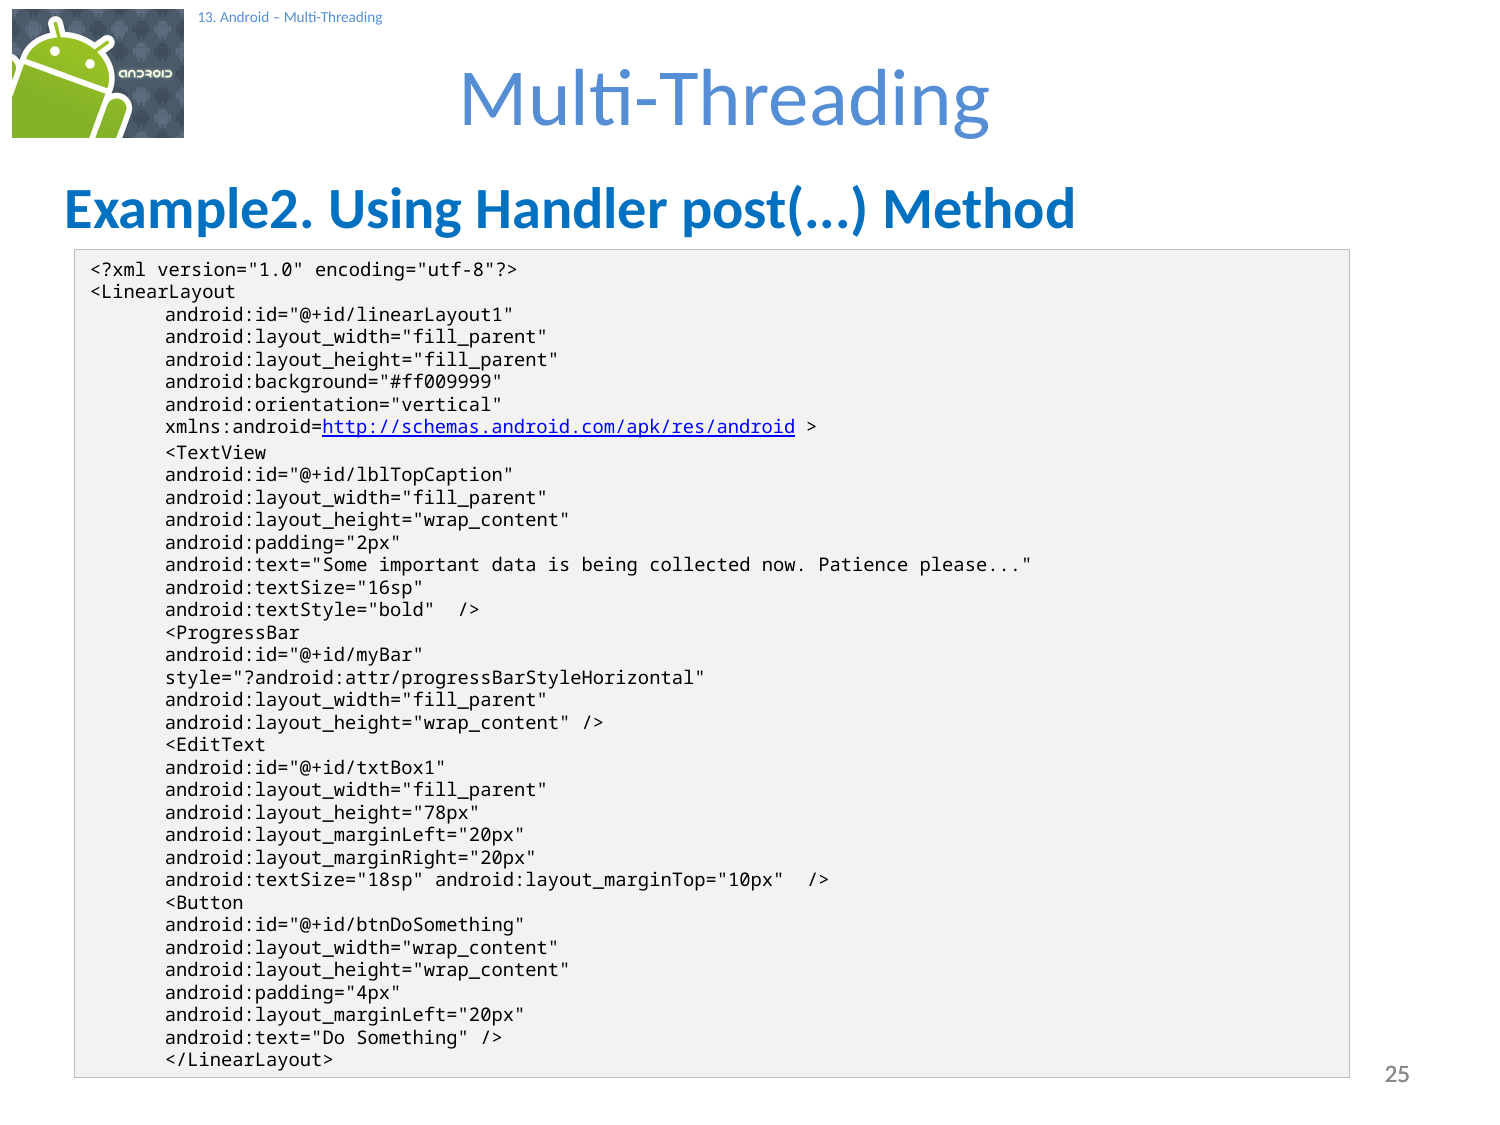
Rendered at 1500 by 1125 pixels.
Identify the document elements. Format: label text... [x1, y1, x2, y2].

text_box <?xml version="1.0" encoding="utf-8"?> <LinearLayout android:id="@+id/linearLayout1" android:layout_width="fill_parent" android:layout_height="fill_parent" android:background="#ff009999" android:orientation="vertical" xmlns:android=http://schemas.android.com/apk/res/android > <TextView android:id="@+id/lblTopCaption" android:layout_width="fill_parent" android:layout_height="wrap_content" android:padding="2px" android:text="Some important data is being collected now. Patience please..." android:textSize="16sp" android:textStyle="bold" /> <ProgressBar android:id="@+id/myBar" style="?android:attr/progressBarStyleHorizontal" android:layout_width="fill_parent" android:layout_height="wrap_content" /> <EditText android:id="@+id/txtBox1" android:layout_width="fill_parent" android:layout_height="78px" android:layout_marginLeft="20px" android:layout_marginRight="20px" android:textSize="18sp" android:layout_marginTop="10px" /> <Button android:id="@+id/btnDoSomething" android:layout_width="wrap_content" android:layout_height="wrap_content" android:padding="4px" android:layout_marginLeft="20px" android:text="Do Something" /> </LinearLayout> [74, 249, 1350, 1078]
text_box 13. Android – Multi-Threading Multi-Threading [49, 7, 1400, 150]
text_box Example2. Using Handler post(...) Method [50, 162, 1450, 250]
picture [12, 9, 184, 138]
text_box 25 [1074, 1042, 1425, 1103]
